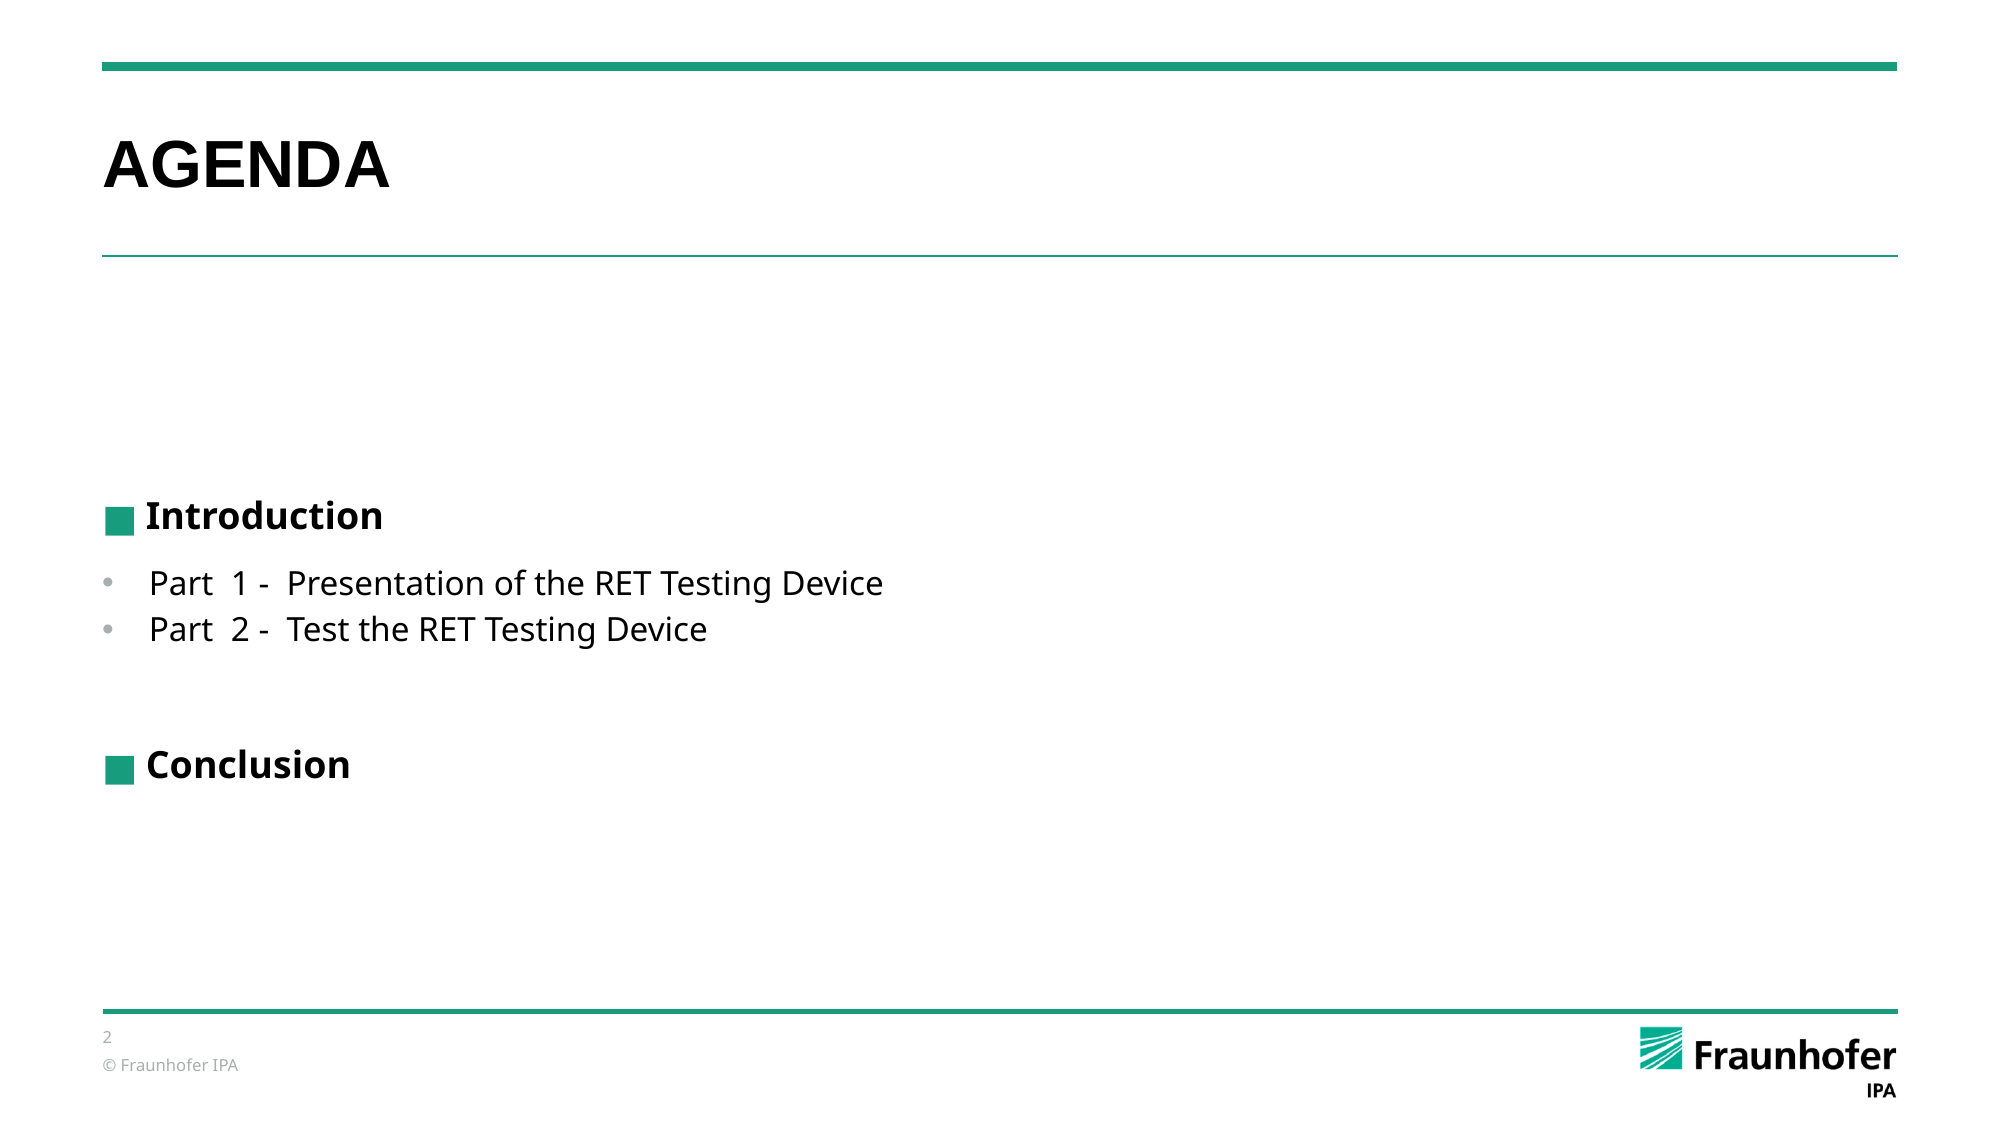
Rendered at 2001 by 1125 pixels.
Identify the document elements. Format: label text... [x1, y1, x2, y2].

picture [1640, 1026, 1898, 1098]
title AGENDA [102, 78, 1898, 244]
list Introduction Part 1 - Presentation of the RET Testing Device Part 2 - Test the RET Testing Device Conclusion [102, 290, 1898, 988]
